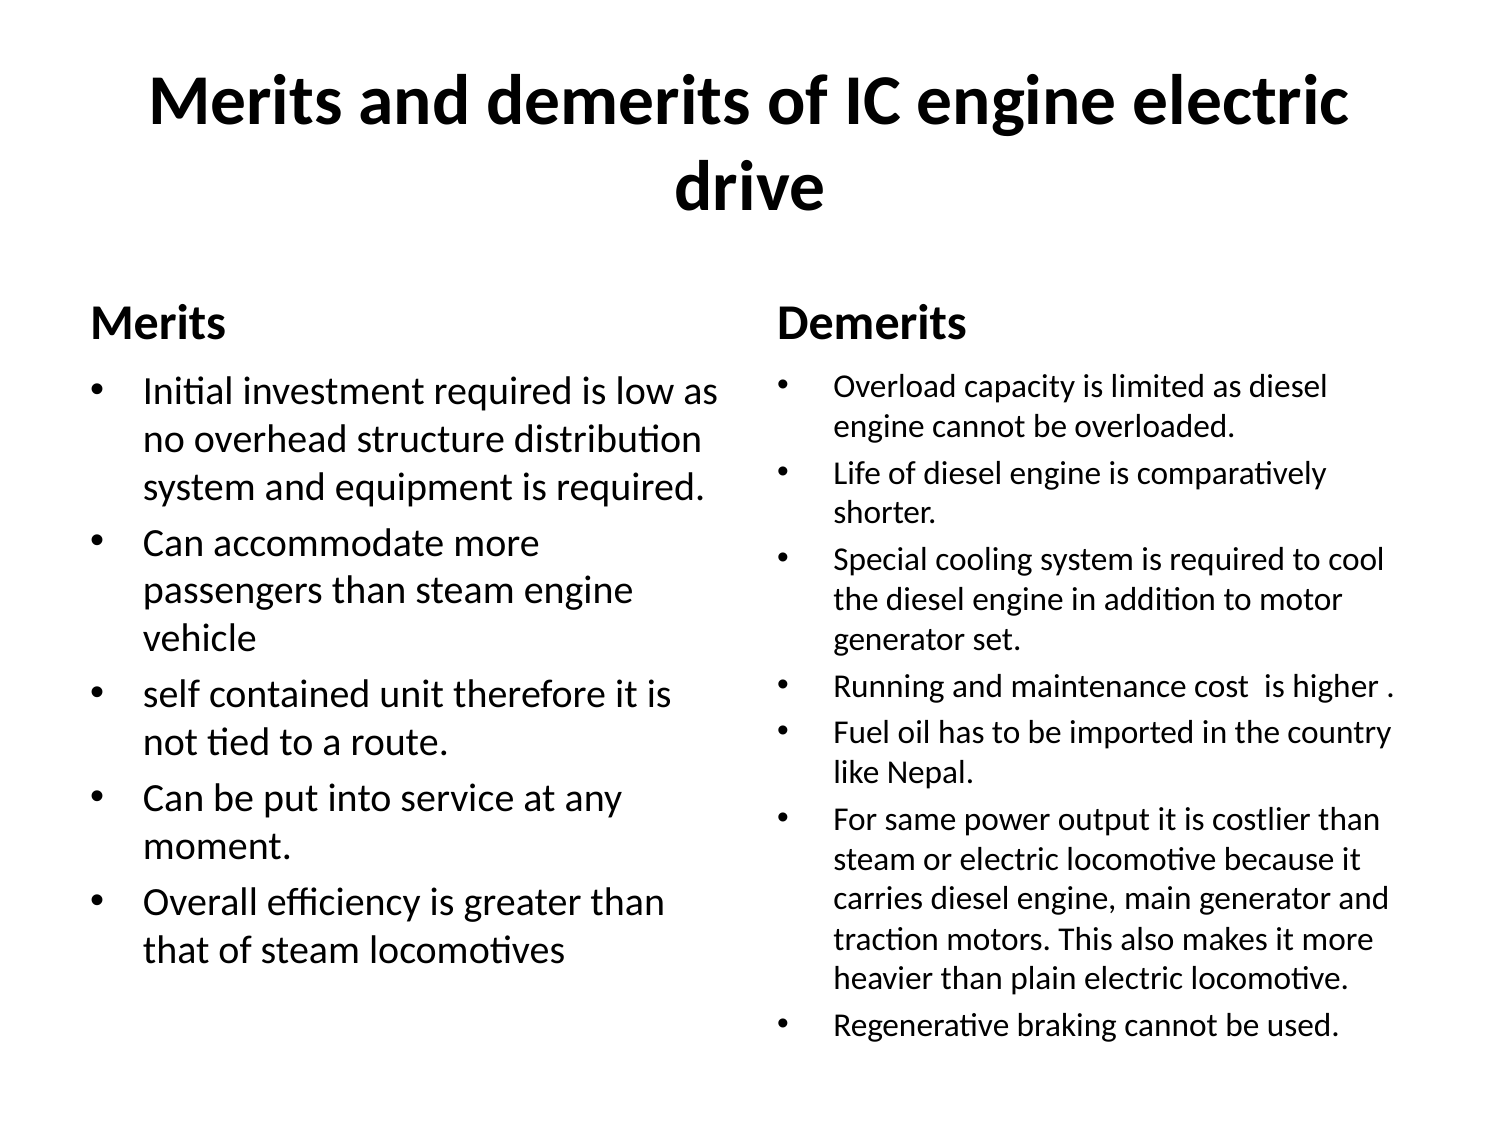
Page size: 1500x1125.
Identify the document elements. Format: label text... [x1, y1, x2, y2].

list Merits [75, 251, 738, 356]
list Initial investment required is low as no overhead structure distribution system and equipment is required. Can accommodate more passengers than steam engine vehicle self contained unit therefore it is not tied to a route. Can be put into service at any moment. Overall efficiency is greater than that of steam locomotives [75, 356, 738, 1005]
title Merits and demerits of IC engine electric drive [75, 45, 1425, 233]
list Demerits [761, 251, 1425, 356]
list Overload capacity is limited as diesel engine cannot be overloaded. Life of diesel engine is comparatively shorter. Special cooling system is required to cool the diesel engine in addition to motor generator set. Running and maintenance cost is higher . Fuel oil has to be imported in the country like Nepal. For same power output it is costlier than steam or electric locomotive because it carries diesel engine, main generator and traction motors. This also makes it more heavier than plain electric locomotive. Regenerative braking cannot be used. [761, 356, 1425, 1005]
